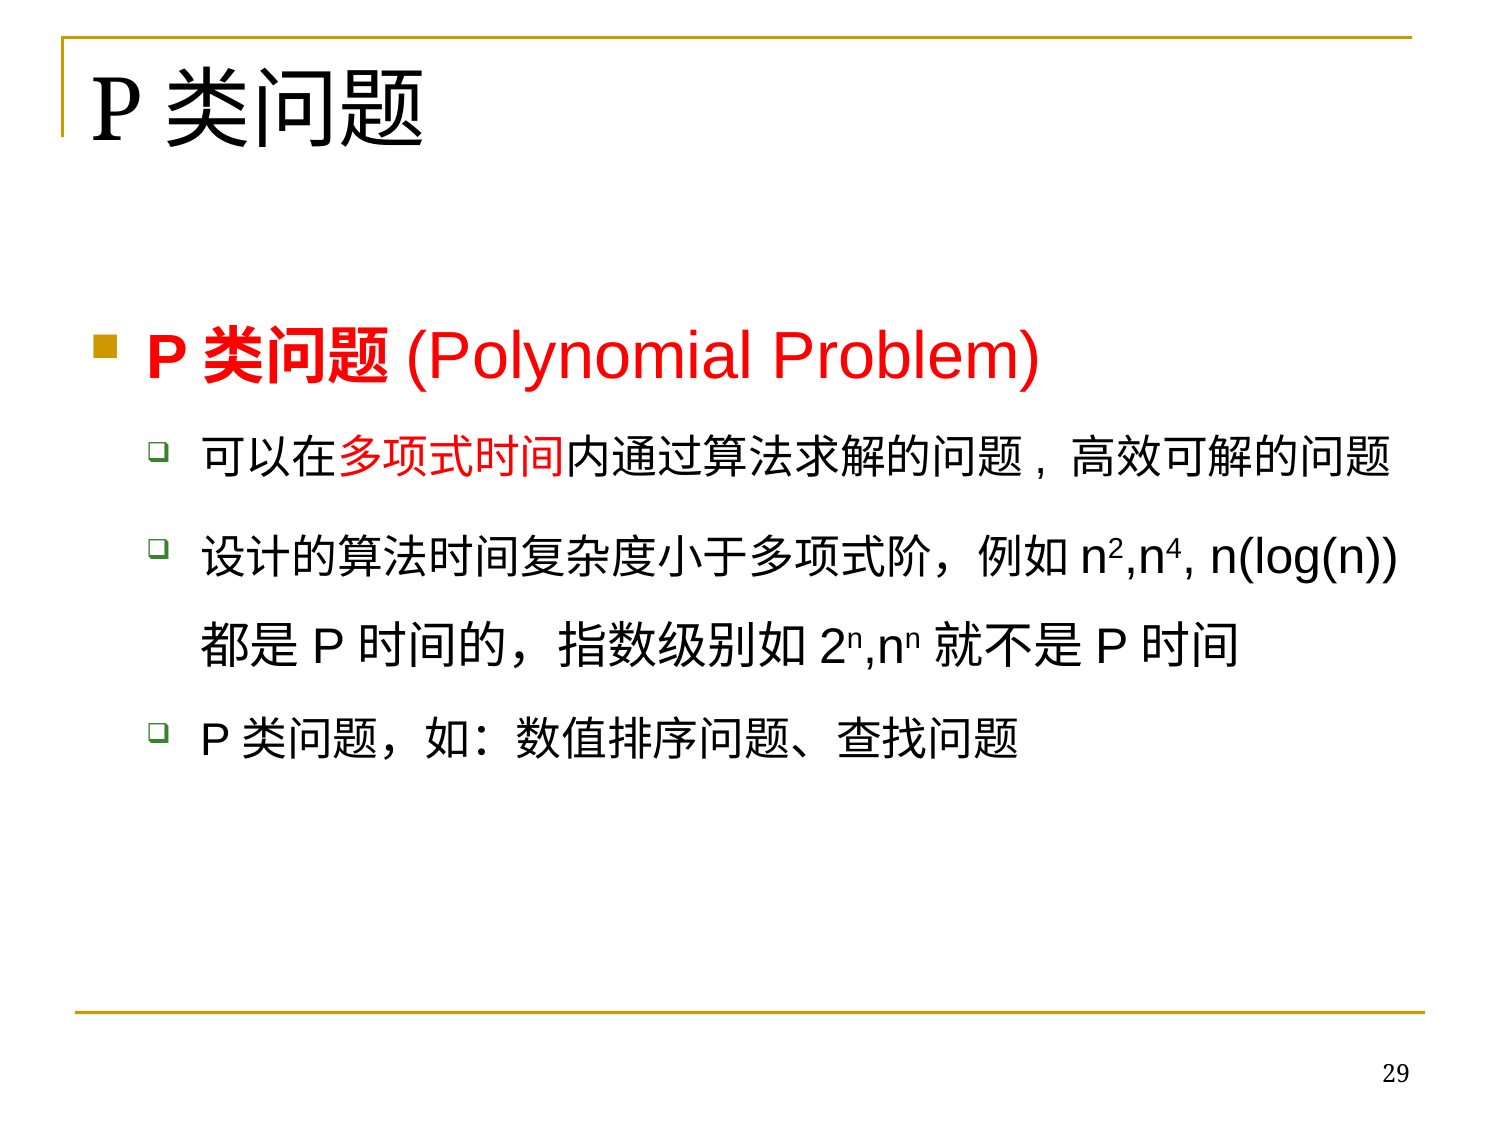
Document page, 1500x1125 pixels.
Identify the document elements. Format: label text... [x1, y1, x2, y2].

title P类问题 [75, 45, 1425, 233]
list P类问题(Polynomial Problem) 可以在多项式时间内通过算法求解的问题, 高效可解的问题 设计的算法时间复杂度小于多项式阶，例如n2,n4, n(log(n))都是P时间的，指数级别如2n,nn就不是P时间 P类问题，如：数值排序问题、查找问题 [75, 264, 1425, 1062]
slide_number 29 [1074, 1023, 1426, 1100]
